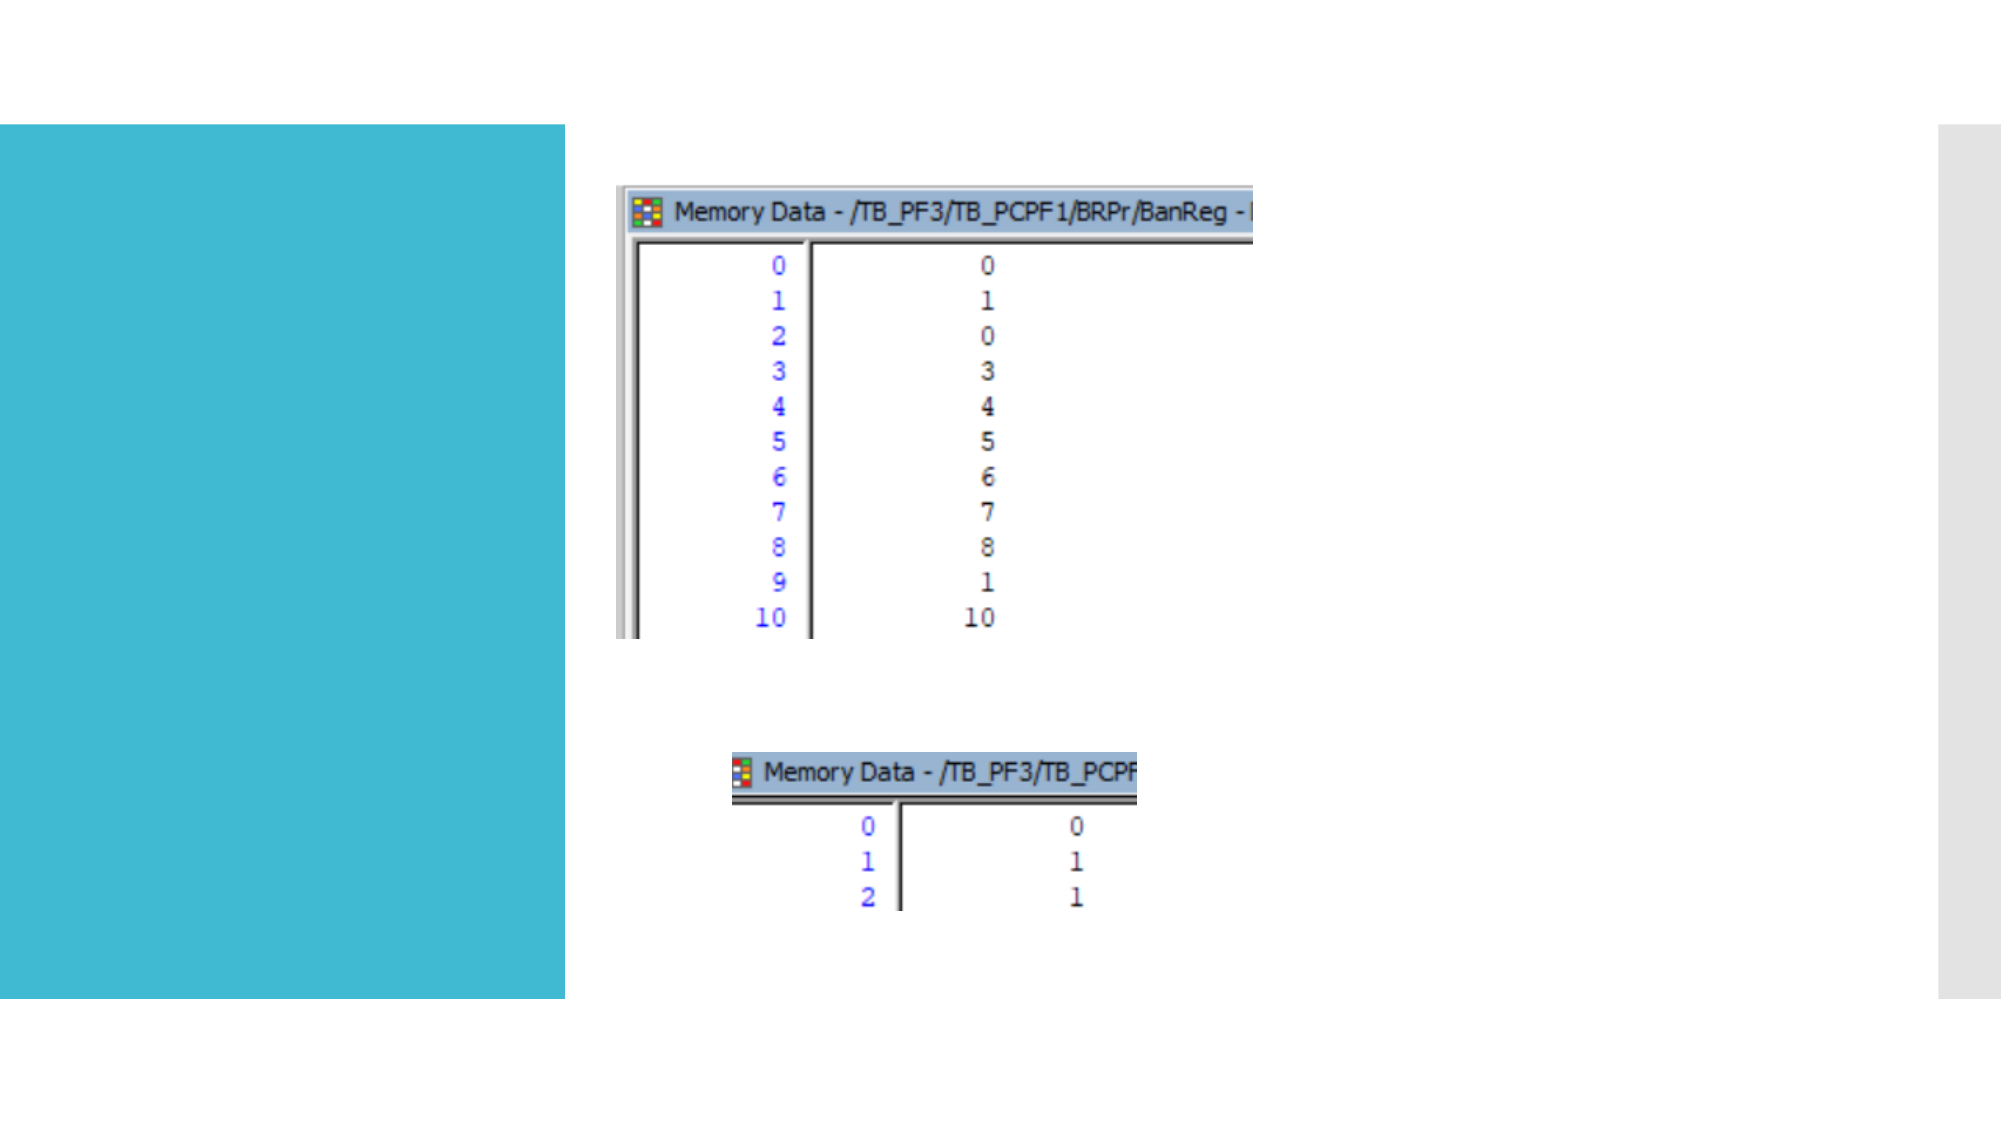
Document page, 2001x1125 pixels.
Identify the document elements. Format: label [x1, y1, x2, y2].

picture [732, 752, 1138, 911]
list [616, 184, 1253, 640]
